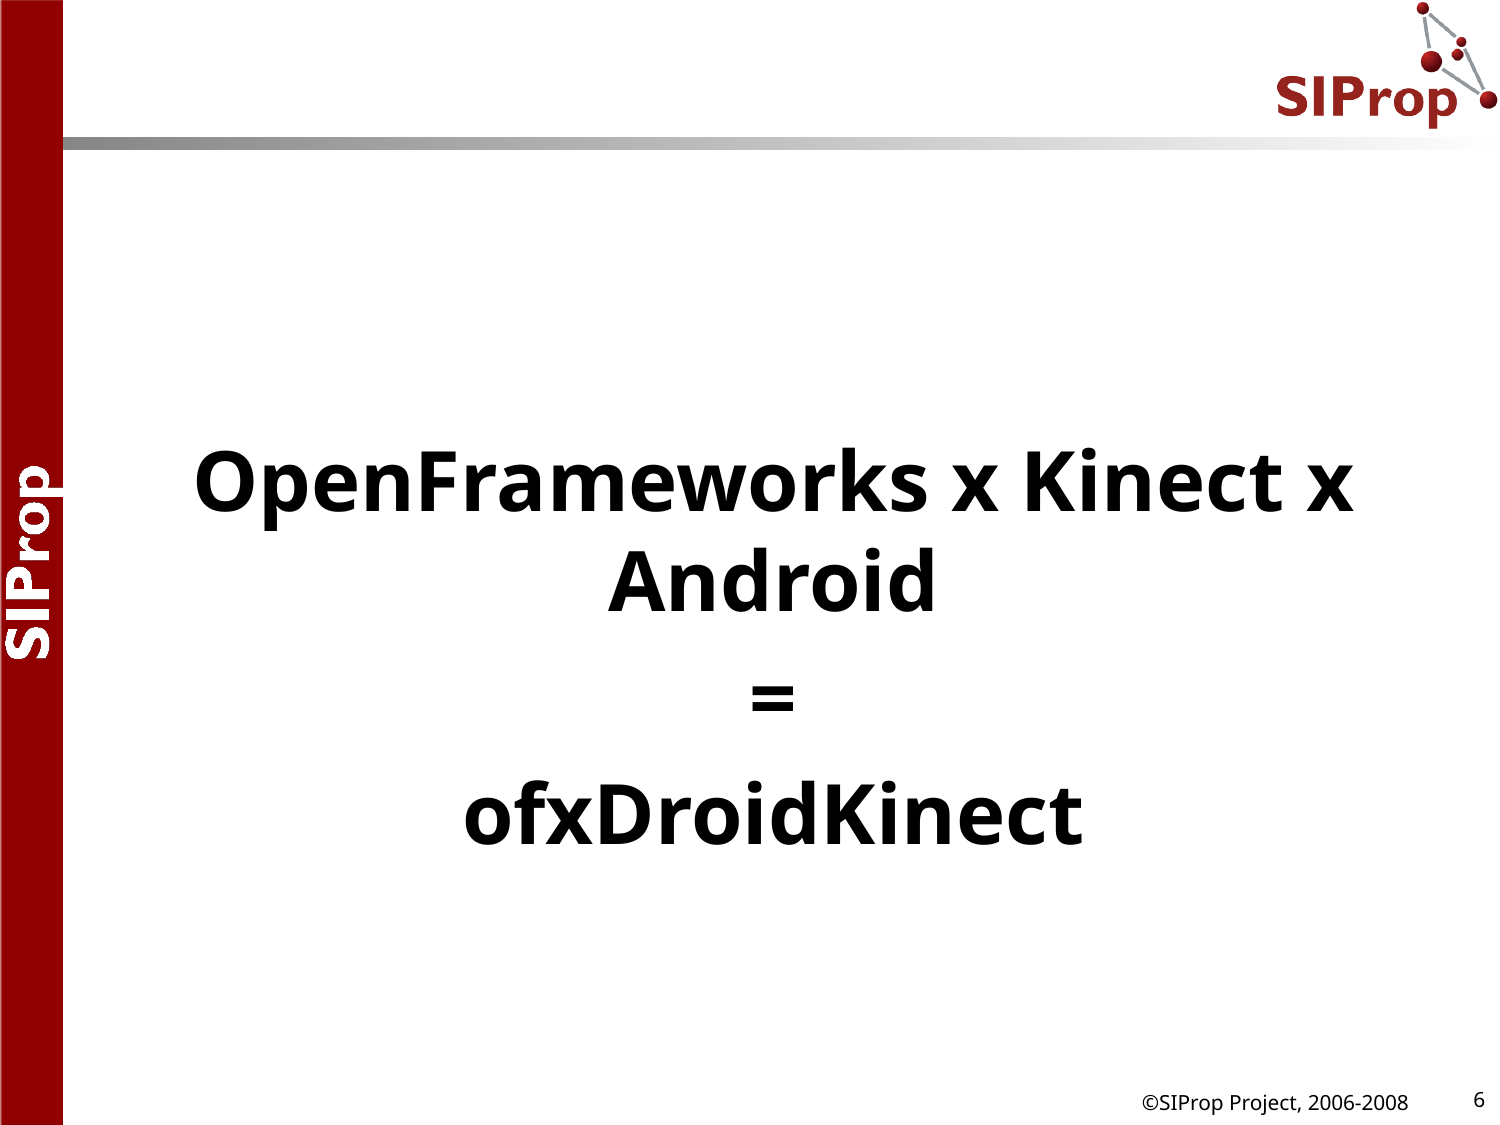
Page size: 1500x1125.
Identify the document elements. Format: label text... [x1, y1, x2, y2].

picture [1277, 0, 1500, 129]
list OpenFrameworks x Kinect x Android = ofxDroidKinect [64, 420, 1483, 646]
picture [0, 0, 63, 1125]
